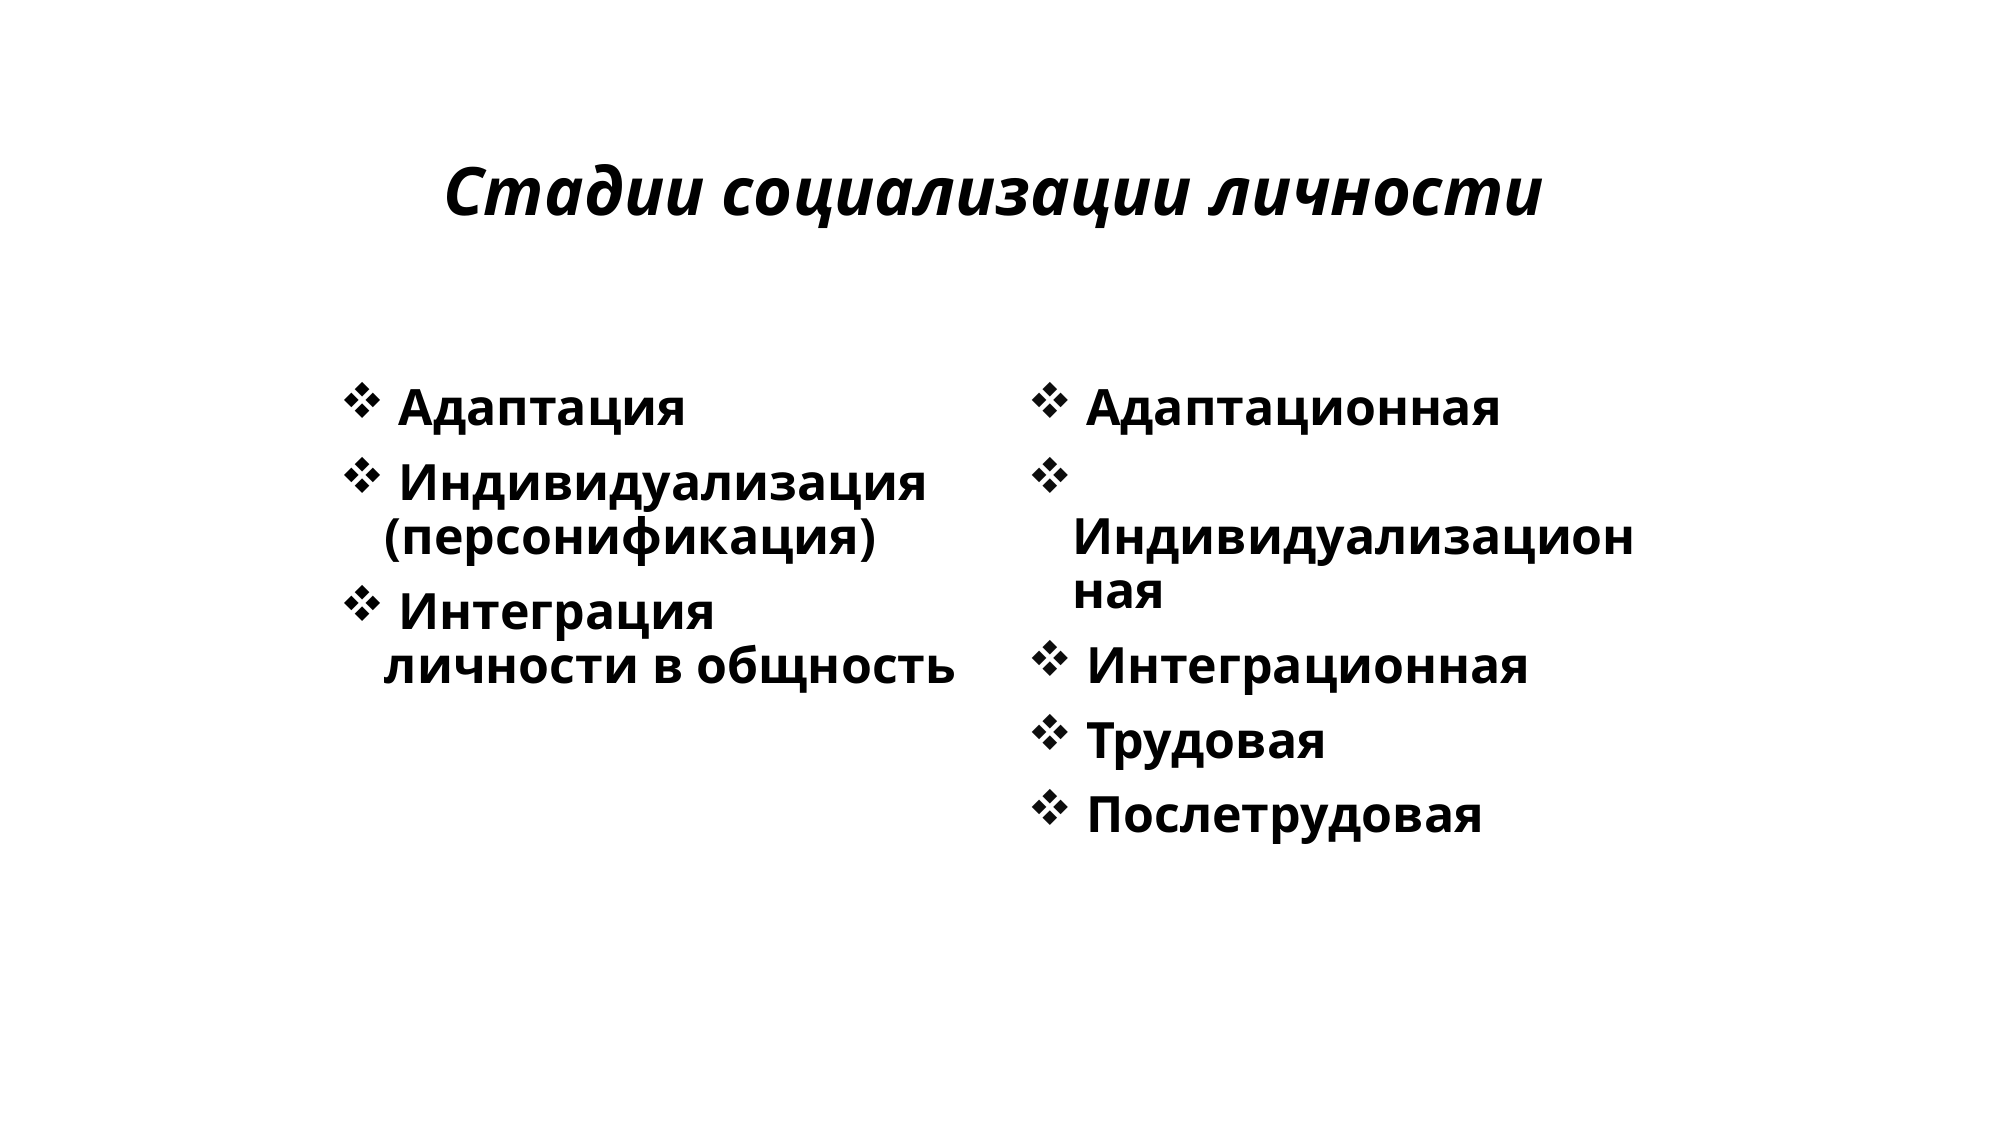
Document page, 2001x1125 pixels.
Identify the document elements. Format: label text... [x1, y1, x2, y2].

list Адаптационная Индивидуализационная Интеграционная Трудовая Послетрудовая [1012, 375, 1675, 1025]
title Стадии социализации личности [312, 112, 1675, 275]
list Адаптация Индивидуализация (персонификация) Интеграция личности в общность [324, 375, 988, 1025]
